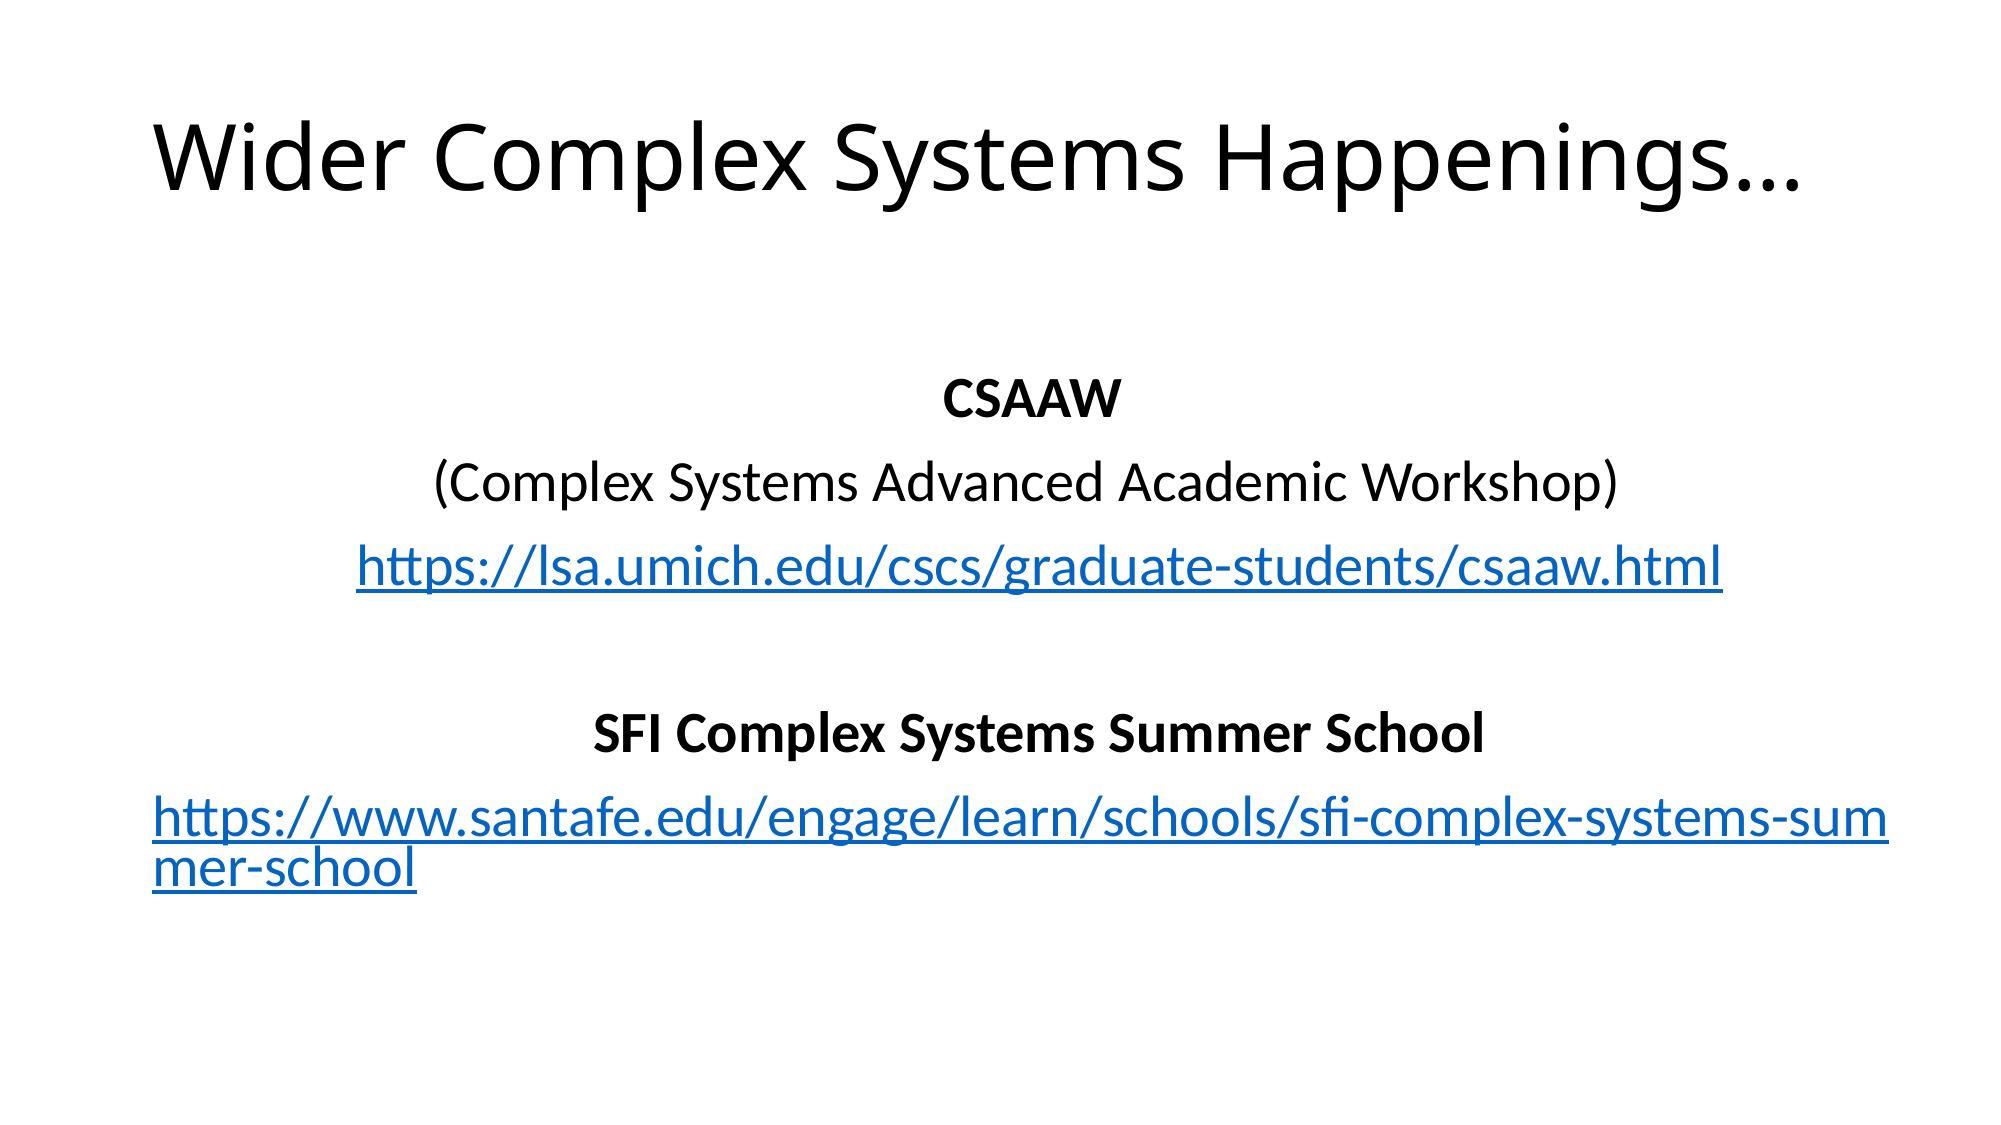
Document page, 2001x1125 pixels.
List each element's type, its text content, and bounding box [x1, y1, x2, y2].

title Wider Complex Systems Happenings… [137, 51, 1863, 269]
list CSAAW (Complex Systems Advanced Academic Workshop) https://lsa.umich.edu/cscs/graduate-students/csaaw.html SFI Complex Systems Summer School https://www.santafe.edu/engage/learn/schools/sfi-complex-systems-summer-school [137, 269, 1942, 984]
